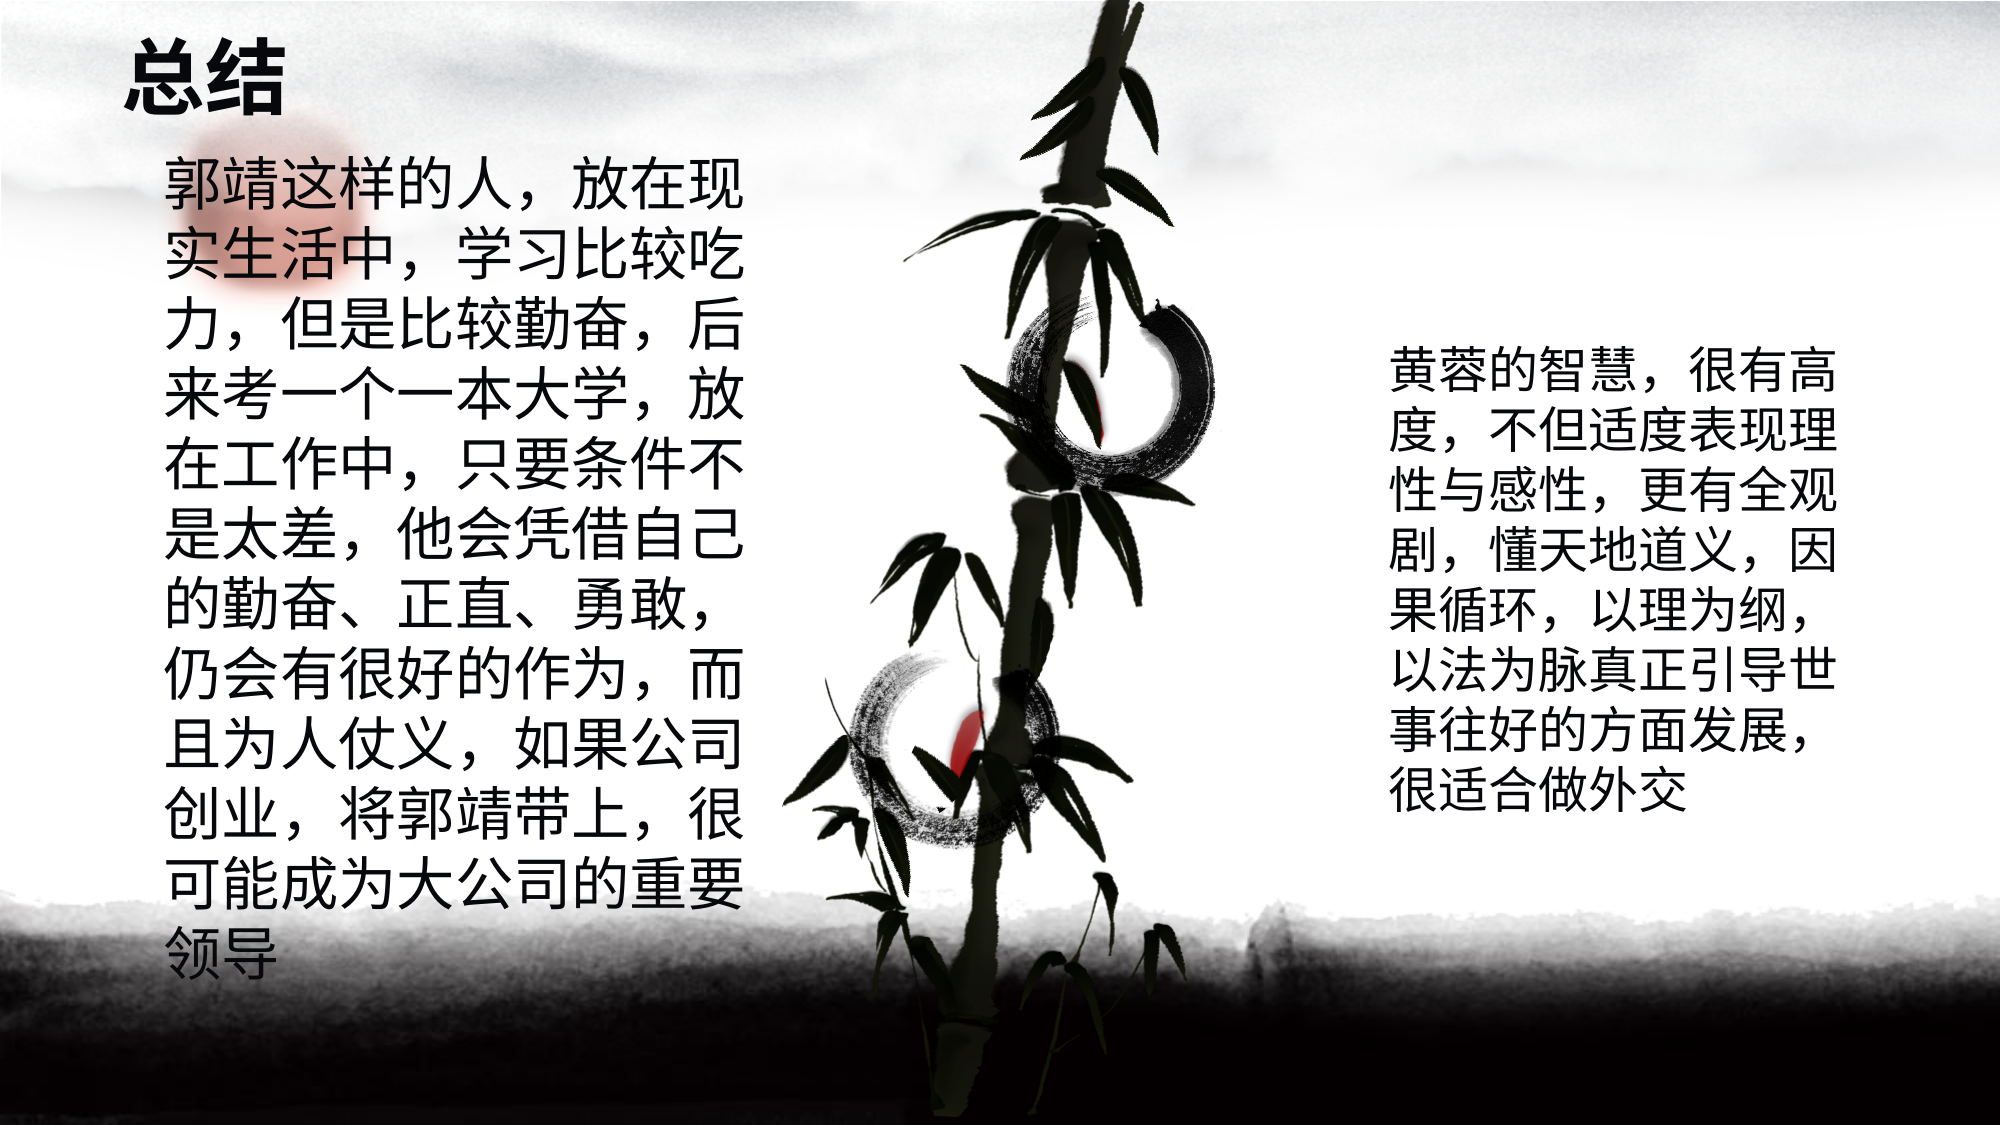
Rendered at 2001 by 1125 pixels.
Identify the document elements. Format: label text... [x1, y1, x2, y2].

text_box 黄蓉的智慧，很有高度，不但适度表现理性与感性，更有全观剧，懂天地道义，因果循环，以理为纲，以法为脉真正引导世事往好的方面发展，很适合做外交 [1373, 322, 1862, 794]
text_box 郭靖这样的人，放在现实生活中，学习比较吃力，但是比较勤奋，后来考一个一本大学，放在工作中，只要条件不是太差，他会凭借自己的勤奋、正直、勇敢，仍会有很好的作为，而且为人仗义，如果公司创业，将郭靖带上，很可能成为大公司的重要领导 [148, 322, 766, 794]
picture [0, 0, 2000, 1125]
